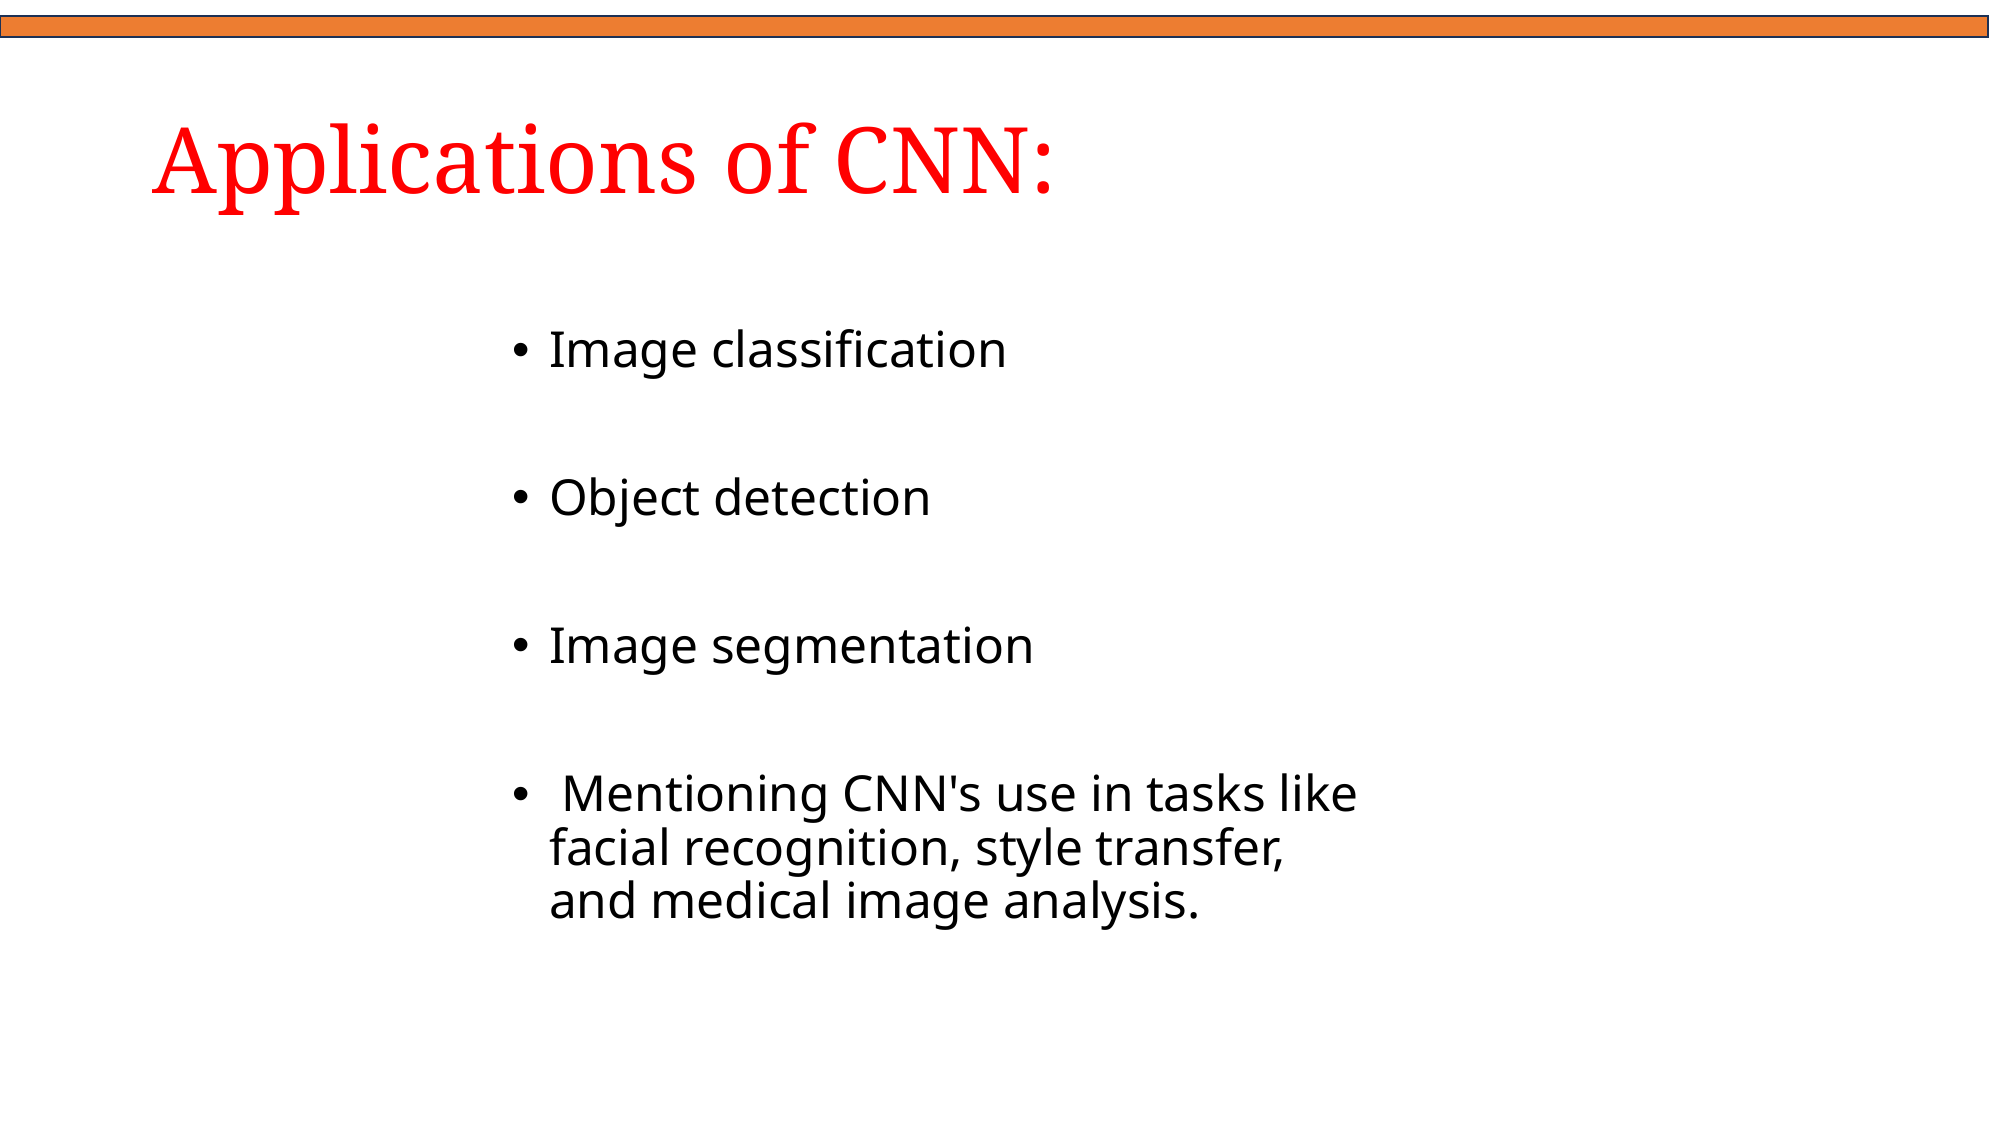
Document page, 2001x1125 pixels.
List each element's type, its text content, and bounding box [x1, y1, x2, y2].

list Image classification Object detection Image segmentation Mentioning CNN's use in tasks like facial recognition, style transfer, and medical image analysis. [497, 317, 1376, 955]
text_box [0, 15, 1989, 38]
title Applications of CNN: [137, 55, 1863, 273]
